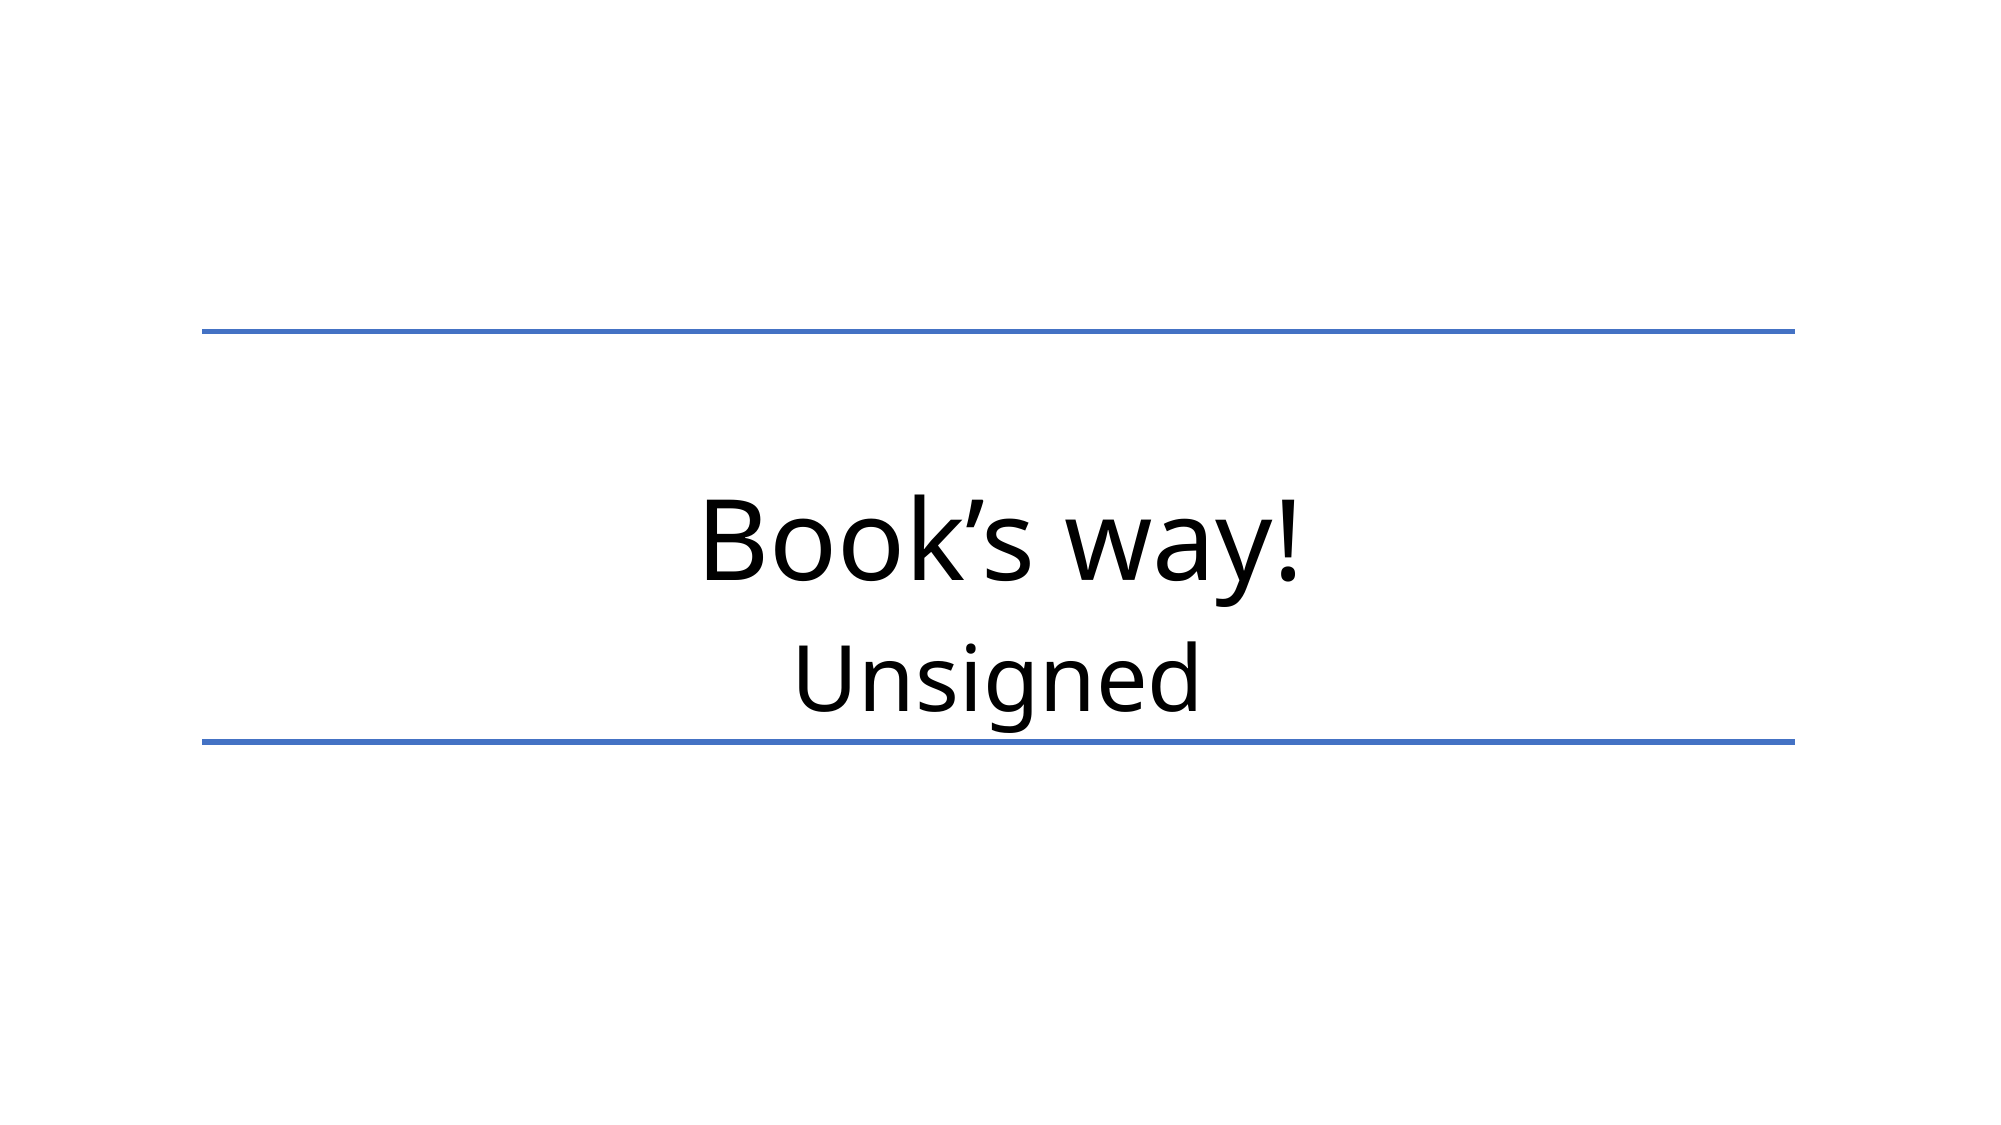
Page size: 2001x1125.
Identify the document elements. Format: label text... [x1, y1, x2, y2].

text_box Book’s way! [0, 460, 2000, 611]
text_box Unsigned [202, 612, 1795, 737]
